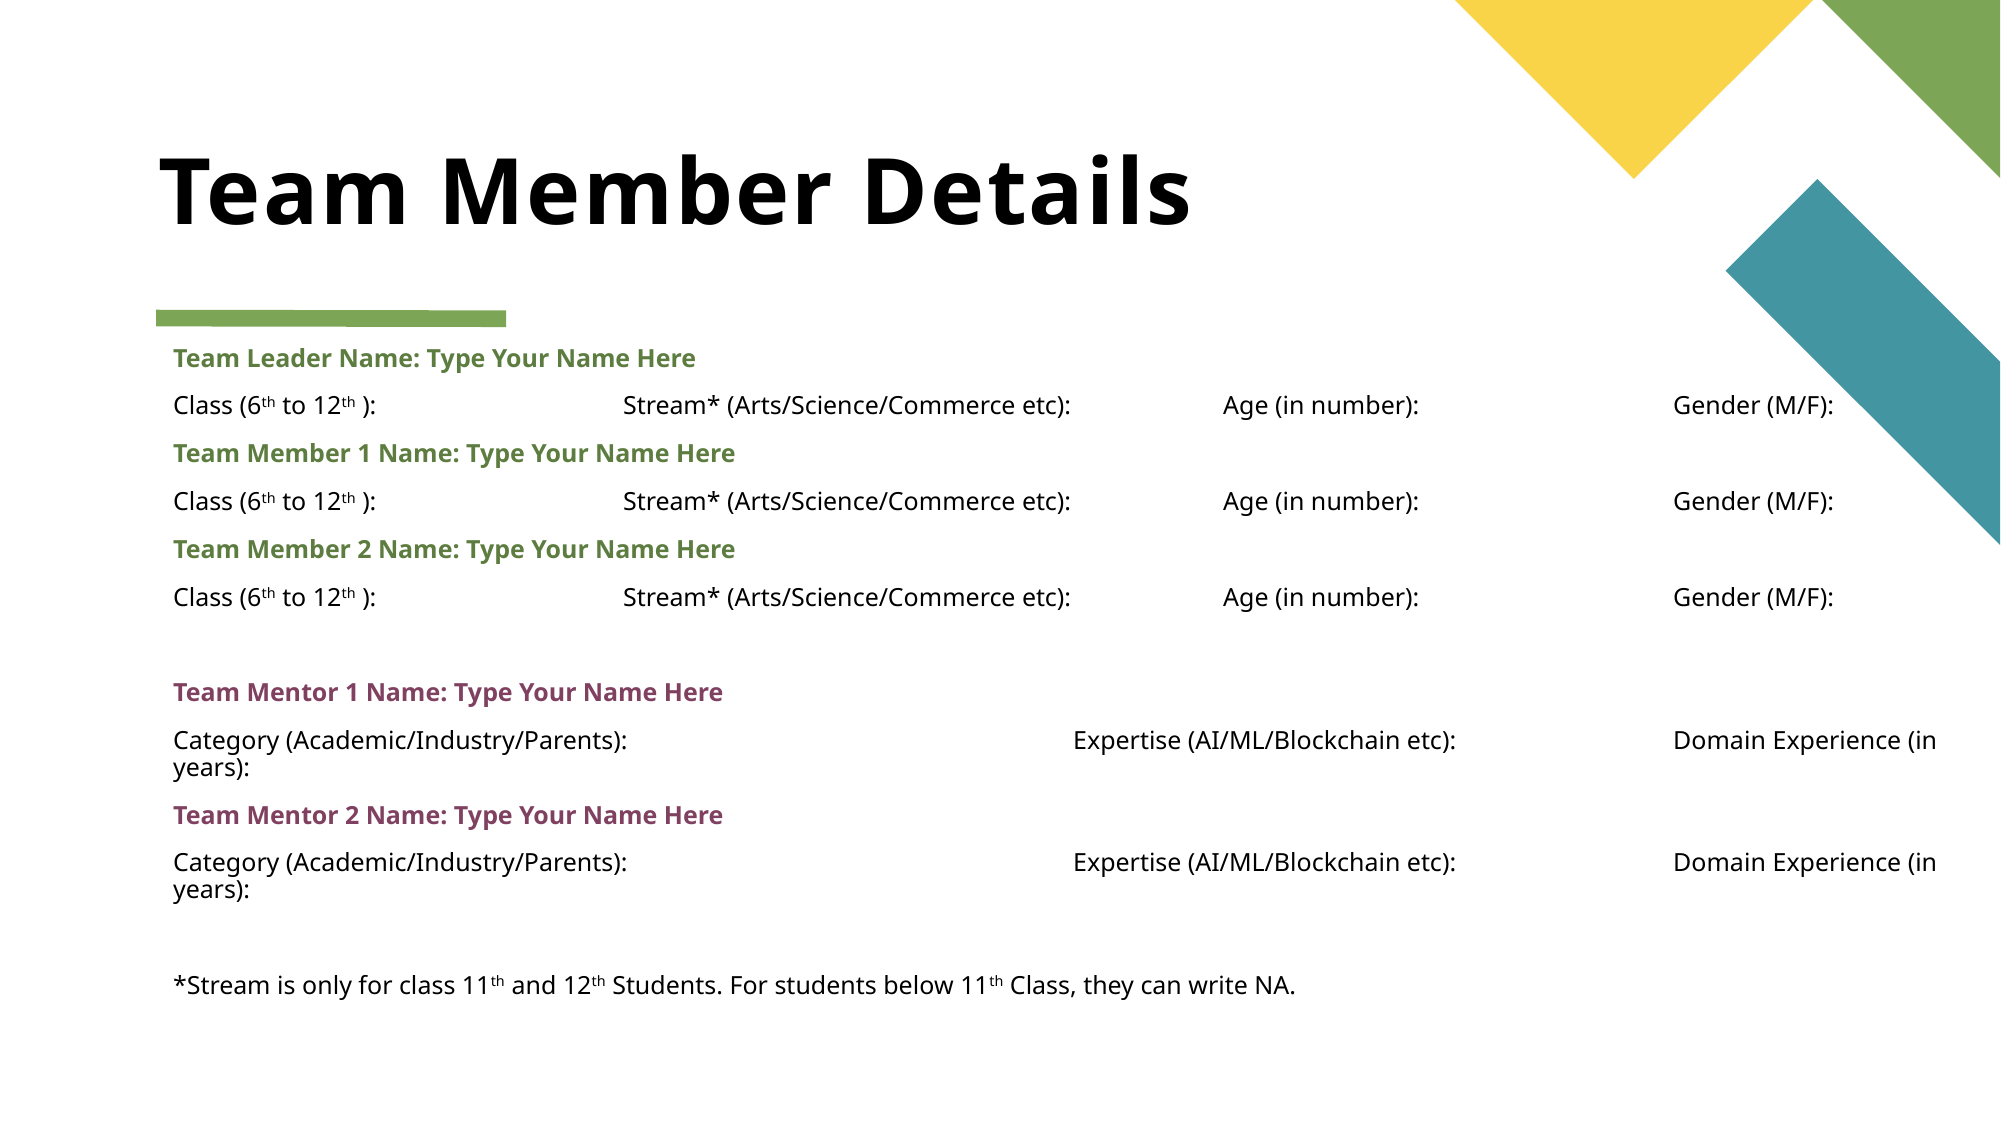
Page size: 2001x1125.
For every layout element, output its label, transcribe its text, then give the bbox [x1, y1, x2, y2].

title Team Member Details [158, 144, 1244, 245]
list Team Leader Name: Type Your Name Here Class (6th to 12th ): Stream* (Arts/Science/Commerce etc): Age (in number): Gender (M/F): Team Member 1 Name: Type Your Name Here Class (6th to 12th ): Stream* (Arts/Science/Commerce etc): Age (in number): Gender (M/F): Team Member 2 Name: Type Your Name Here Class (6th to 12th ): Stream* (Arts/Science/Commerce etc): Age (in number): Gender (M/F): Team Mentor 1 Name: Type Your Name Here Category (Academic/Industry/Parents): Expertise (AI/ML/Blockchain etc): Domain Experience (in years): Team Mentor 2 Name: Type Your Name Here Category (Academic/Industry/Parents): Expertise (AI/ML/Blockchain etc): Domain Experience (in years): *Stream is only for class 11th and 12th Students. For students below 11th Class, they can write NA. [158, 338, 1987, 1113]
